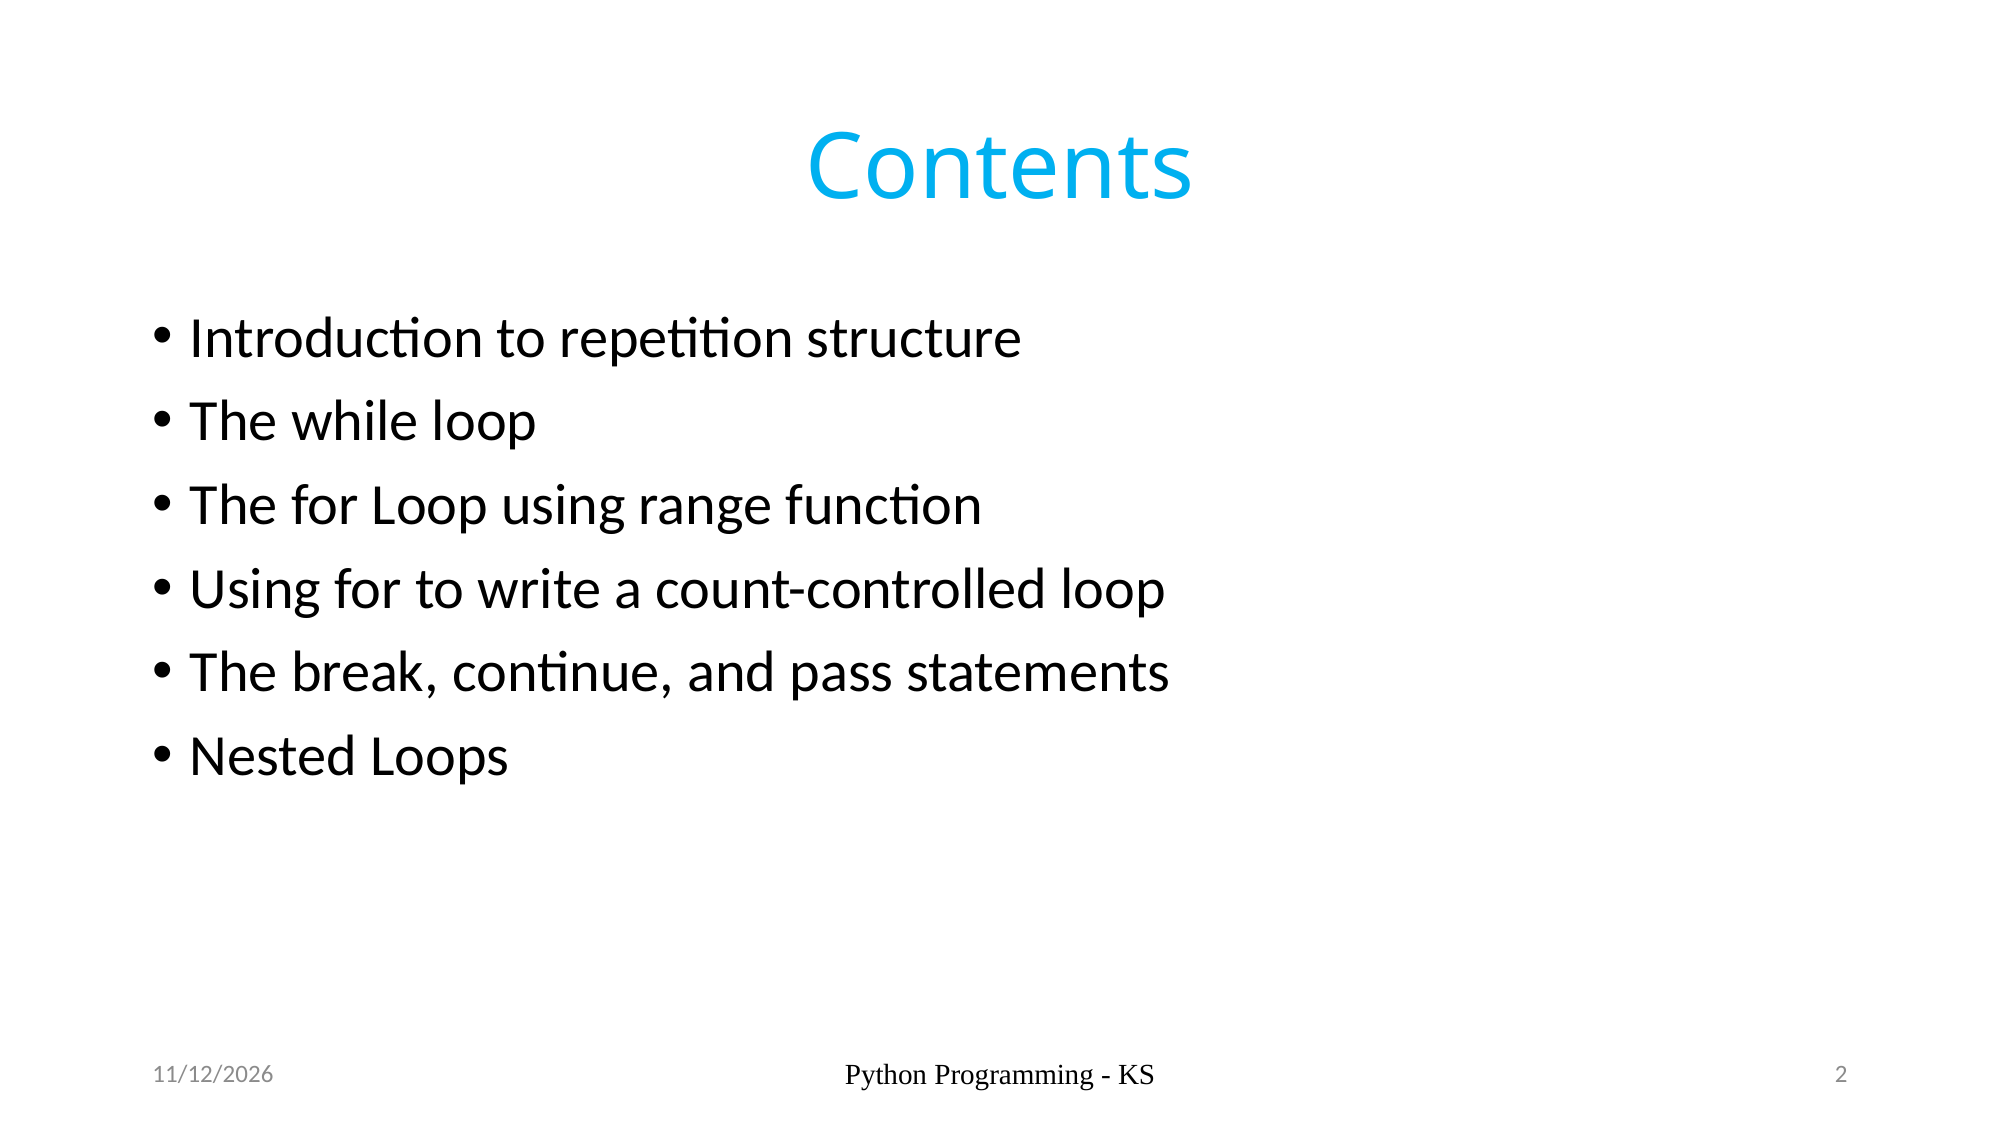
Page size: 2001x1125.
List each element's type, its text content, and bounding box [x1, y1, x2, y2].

footer Python Programming - KS [662, 1042, 1338, 1103]
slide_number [137, 1042, 588, 1103]
list Introduction to repetition structure The while loop The for Loop using range function Using for to write a count-controlled loop The break, continue, and pass statements Nested Loops [137, 299, 1863, 1014]
slide_number 2 [1412, 1042, 1863, 1103]
title Contents [137, 59, 1863, 278]
